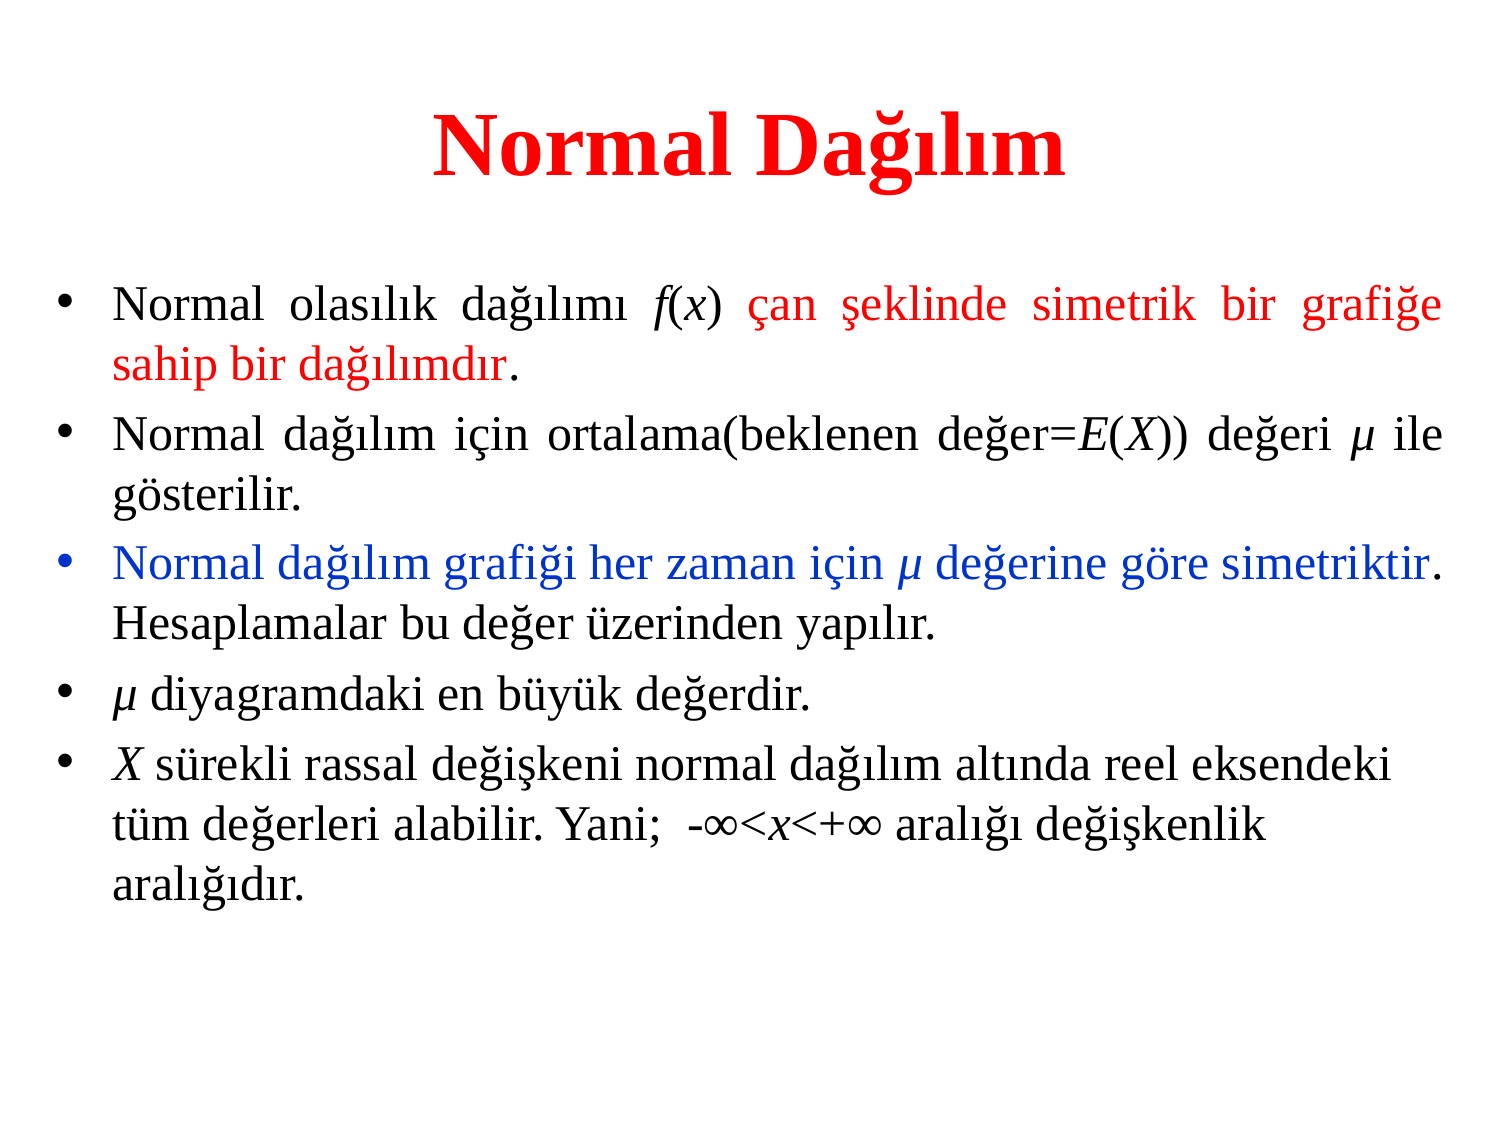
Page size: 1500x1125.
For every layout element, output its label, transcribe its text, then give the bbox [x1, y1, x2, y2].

title Normal Dağılım [75, 45, 1425, 233]
list Normal olasılık dağılımı f(x) çan şeklinde simetrik bir grafiğe sahip bir dağılımdır. Normal dağılım için ortalama(beklenen değer=E(X)) değeri μ ile gösterilir. Normal dağılım grafiği her zaman için μ değerine göre simetriktir. Hesaplamalar bu değer üzerinden yapılır. μ diyagramdaki en büyük değerdir. X sürekli rassal değişkeni normal dağılım altında reel eksendeki tüm değerleri alabilir. Yani; -∞<x<+∞ aralığı değişkenlik aralığıdır. [41, 262, 1459, 1005]
